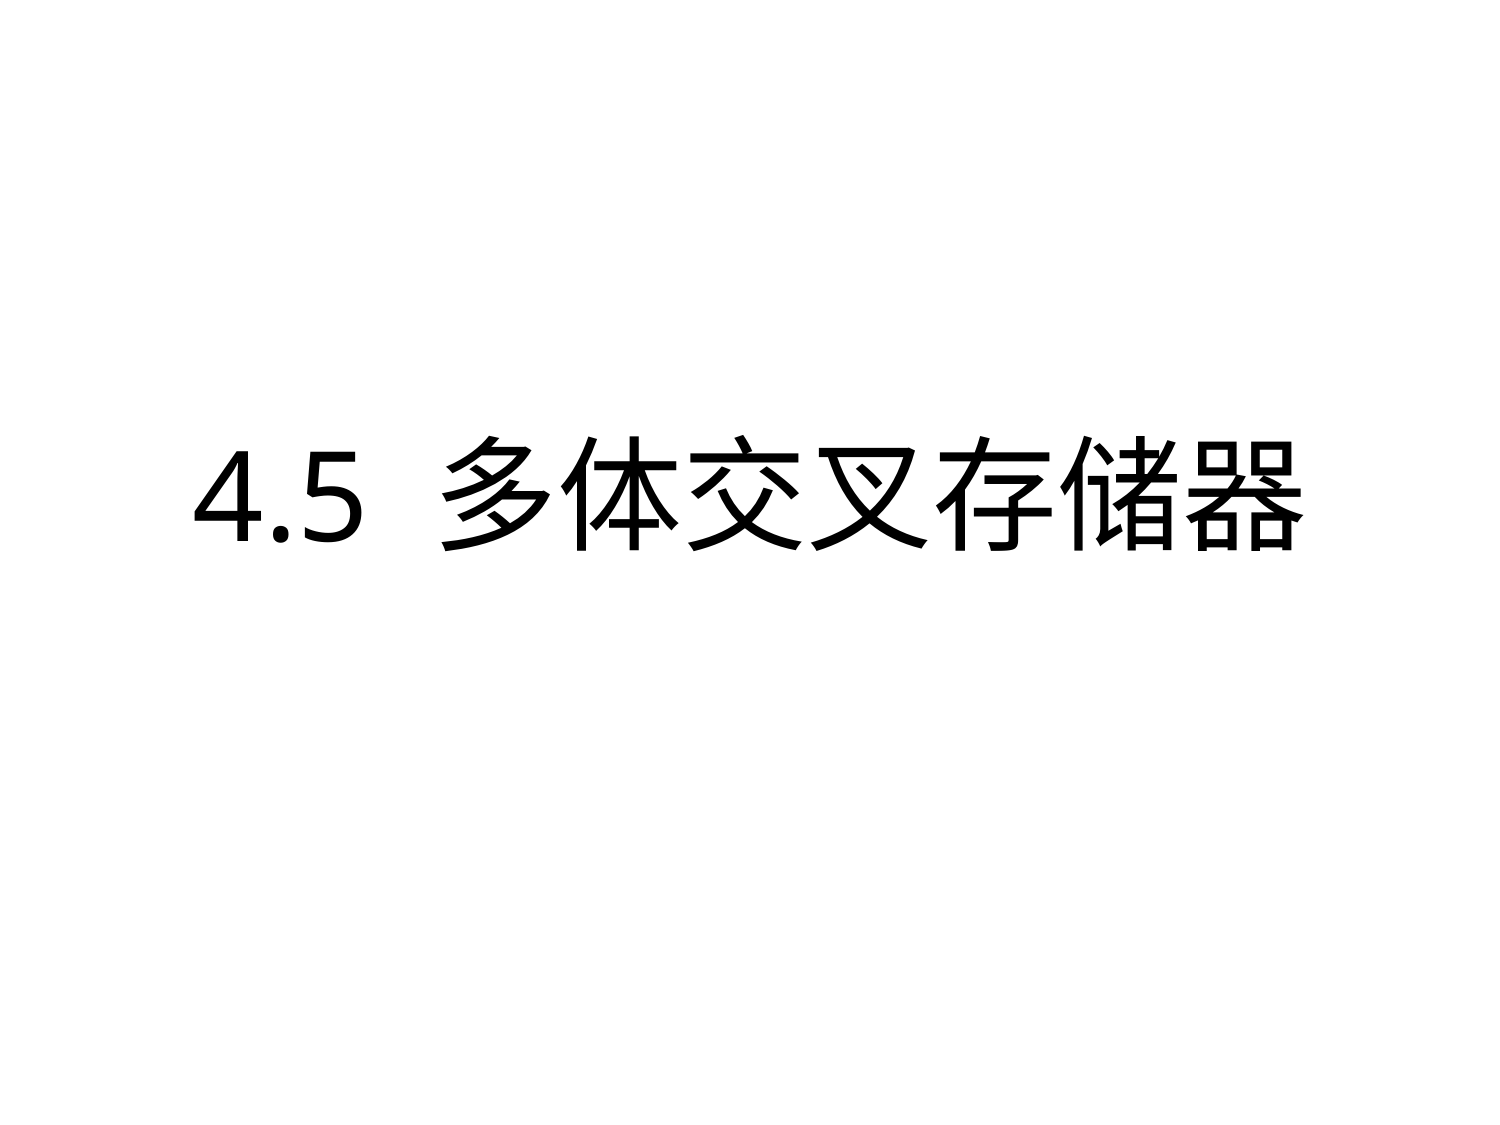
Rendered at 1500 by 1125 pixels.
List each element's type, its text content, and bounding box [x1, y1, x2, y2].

title 4.5 多体交叉存储器 [112, 184, 1388, 576]
